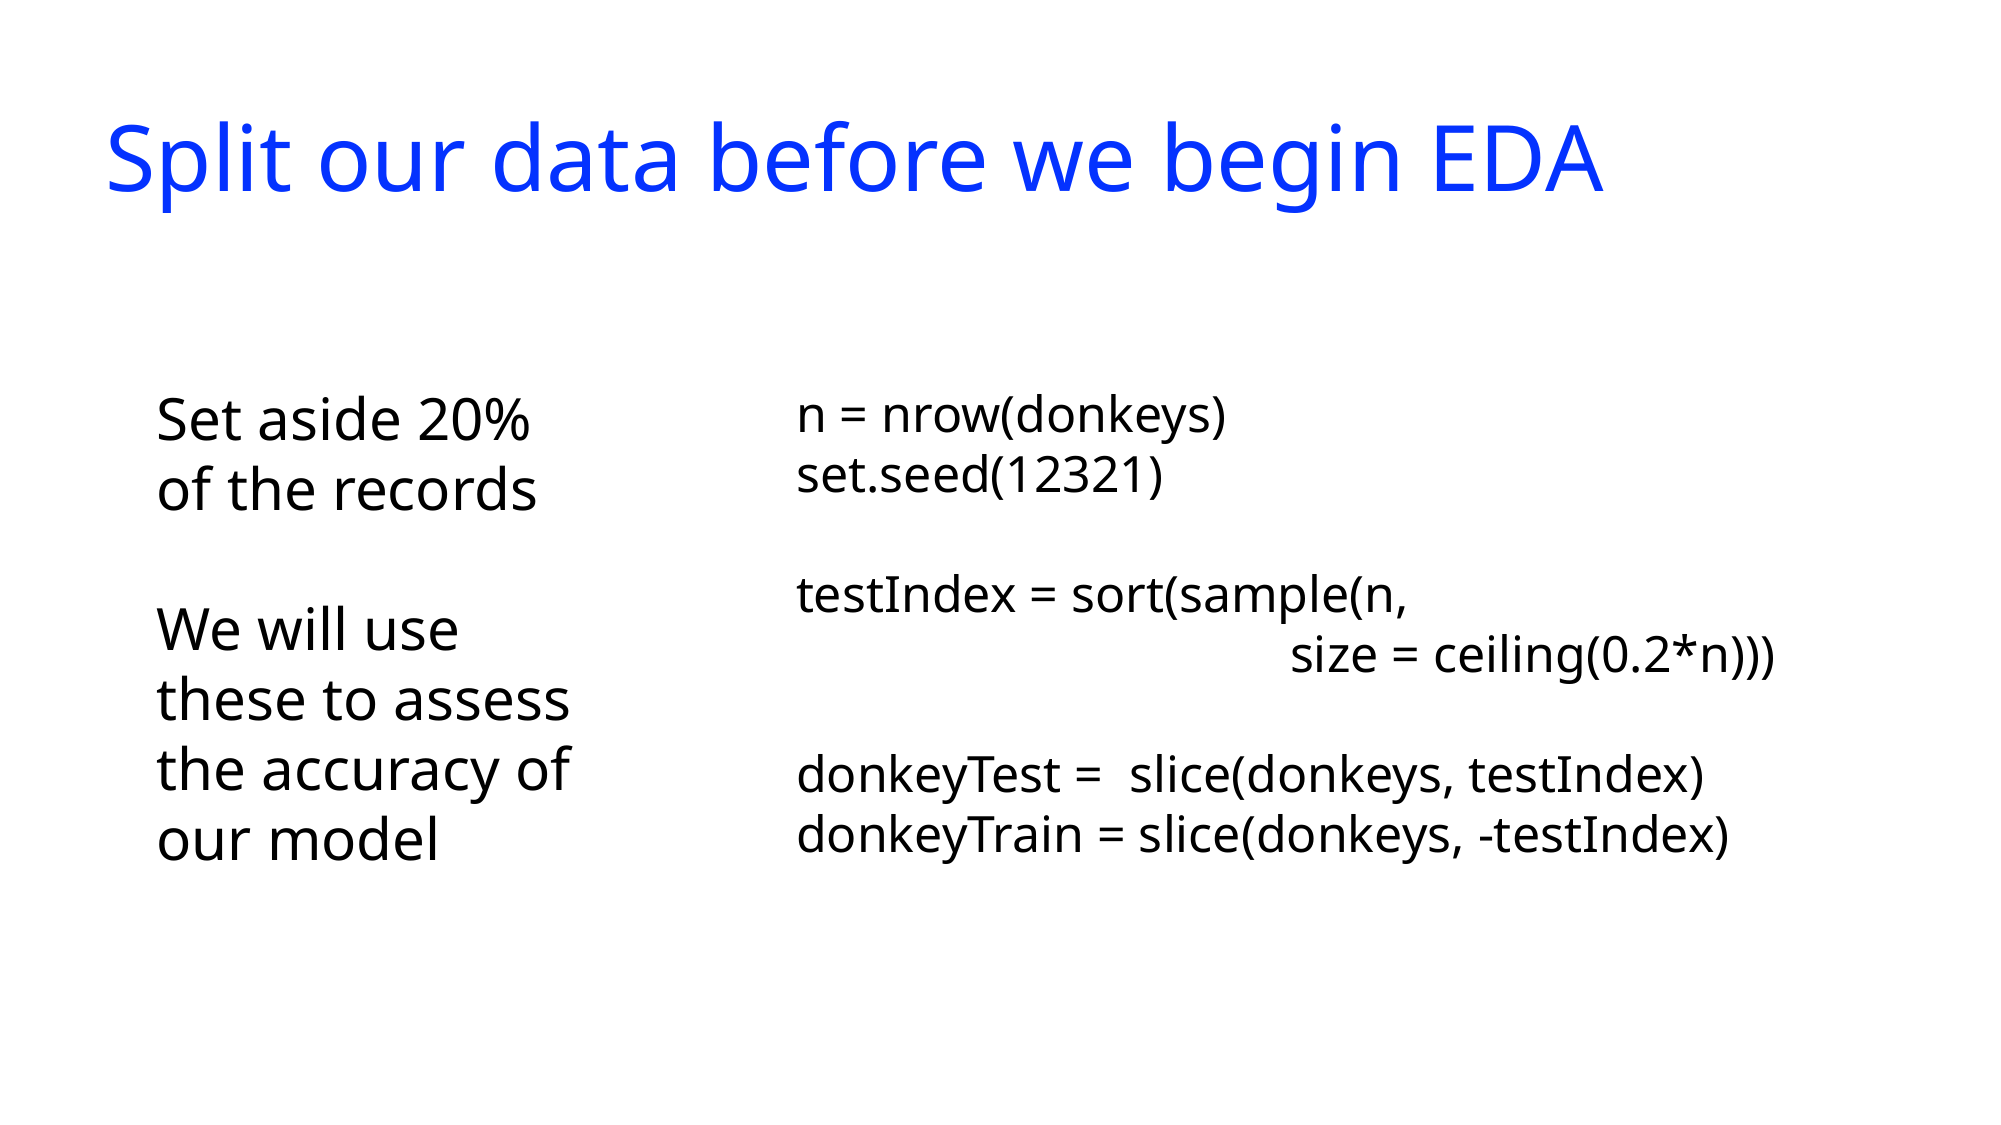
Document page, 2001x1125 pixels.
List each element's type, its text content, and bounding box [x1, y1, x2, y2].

title Split our data before we begin EDA [90, 52, 1863, 271]
text_box Set aside 20% of the records We will use these to assess the accuracy of our model [141, 375, 617, 970]
text_box n = nrow(donkeys) set.seed(12321) testIndex = sort(sample(n, size = ceiling(0.2*n))) donkeyTest = slice(donkeys, testIndex) donkeyTrain = slice(donkeys, -testIndex) [781, 374, 1832, 870]
